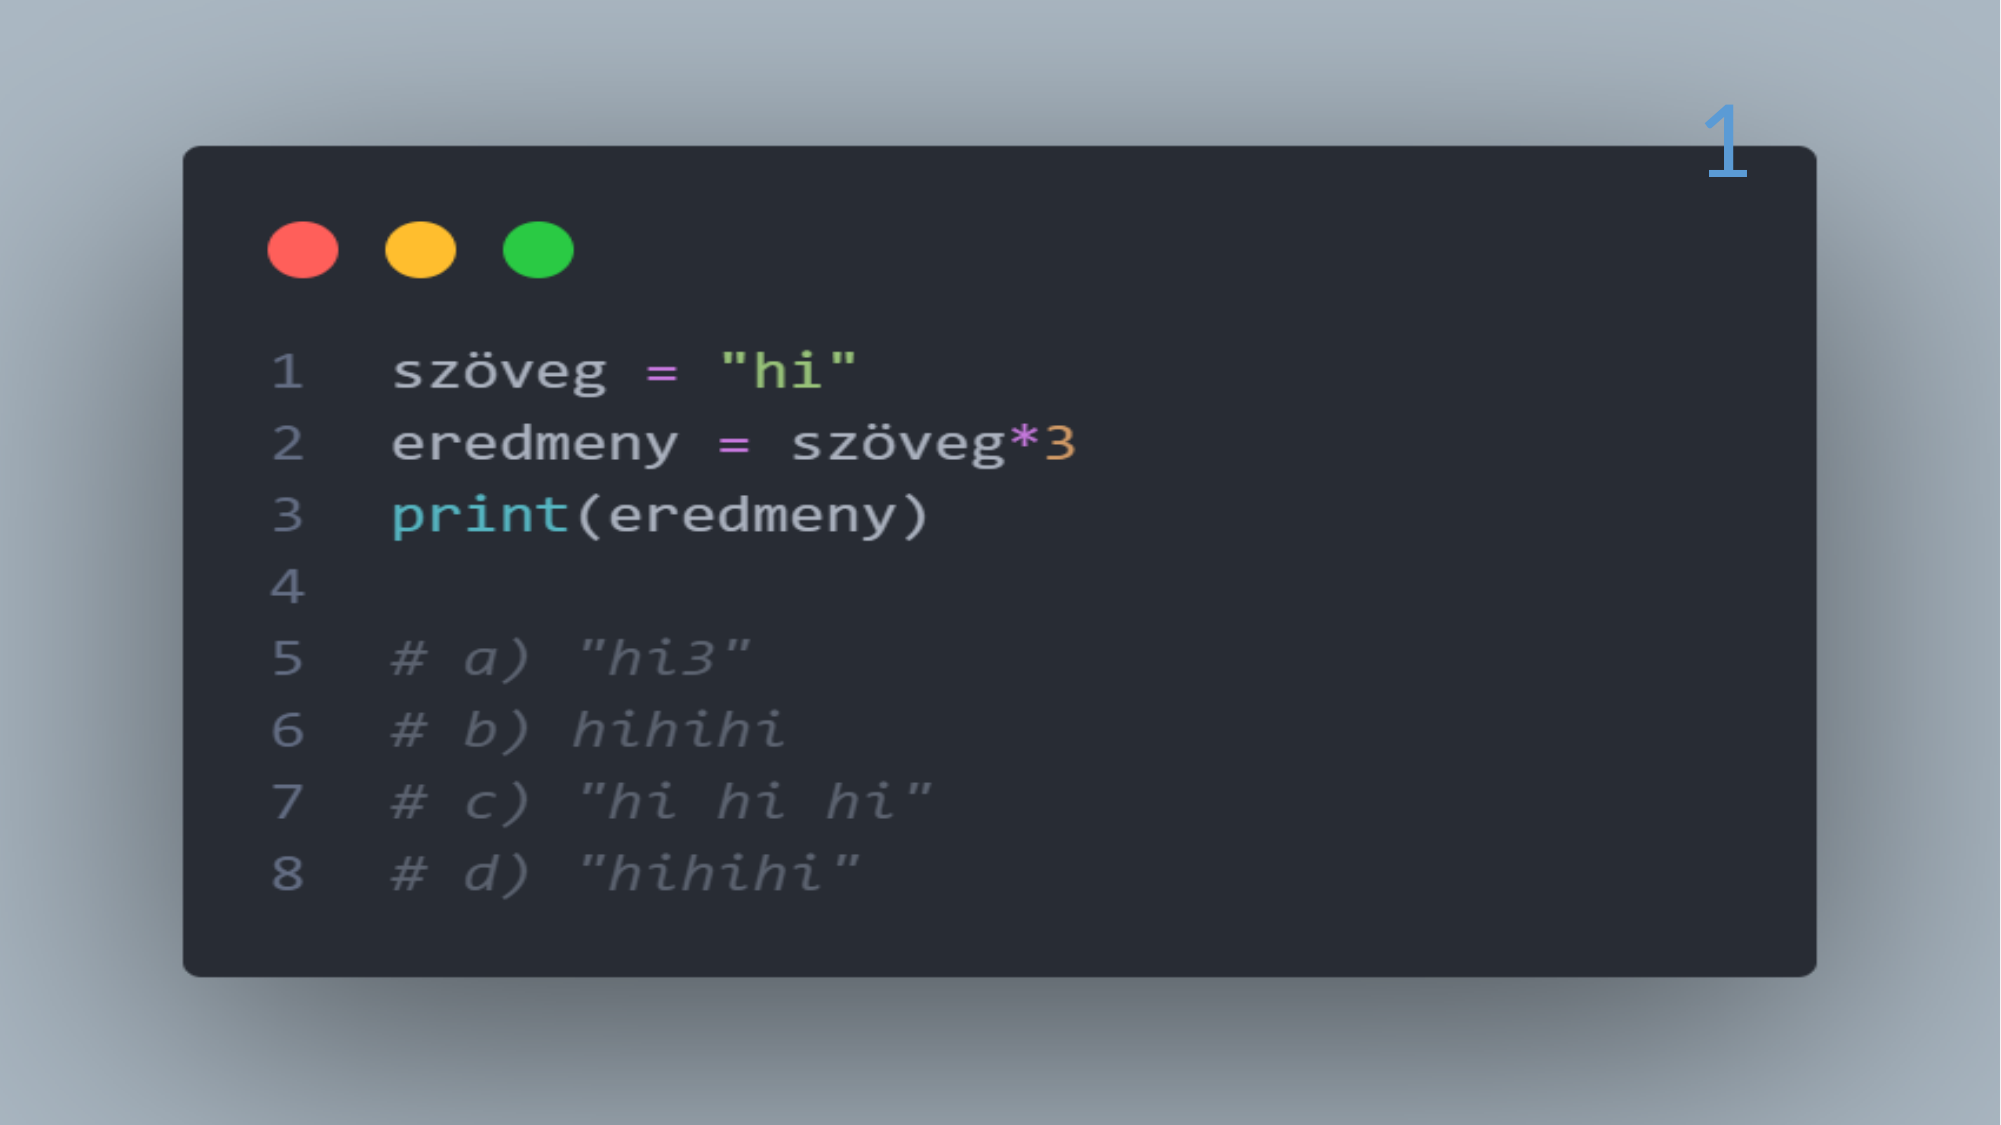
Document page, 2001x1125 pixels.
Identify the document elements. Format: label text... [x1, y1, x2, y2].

picture [0, 0, 2001, 1125]
text_box 1 [1641, 57, 1807, 208]
